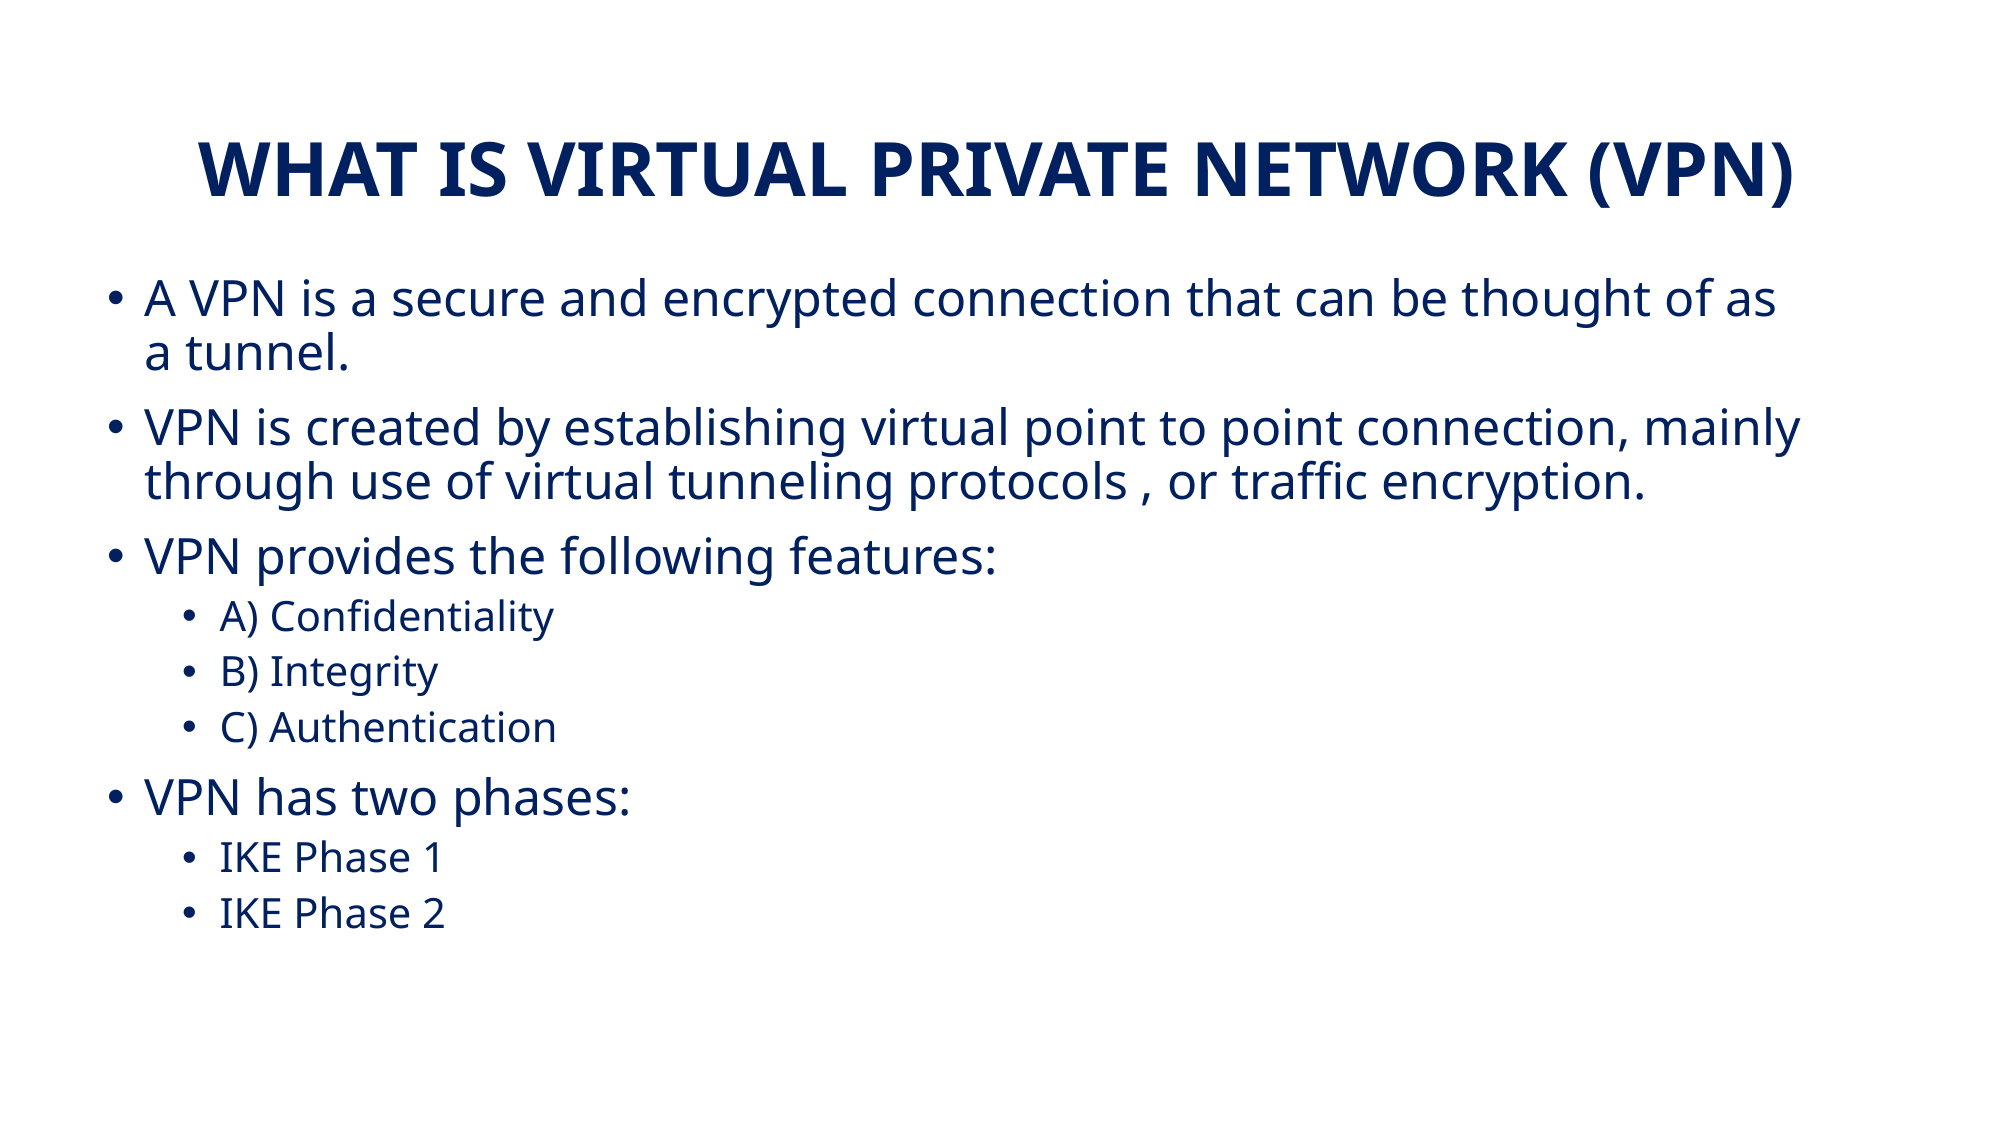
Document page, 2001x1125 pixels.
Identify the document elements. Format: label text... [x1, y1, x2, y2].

list A VPN is a secure and encrypted connection that can be thought of as a tunnel. VPN is created by establishing virtual point to point connection, mainly through use of virtual tunneling protocols , or traffic encryption. VPN provides the following features: A) Confidentiality B) Integrity C) Authentication VPN has two phases: IKE Phase 1 IKE Phase 2 [92, 265, 1818, 1086]
title WHAT IS VIRTUAL PRIVATE NETWORK (VPN) [47, 59, 1948, 284]
